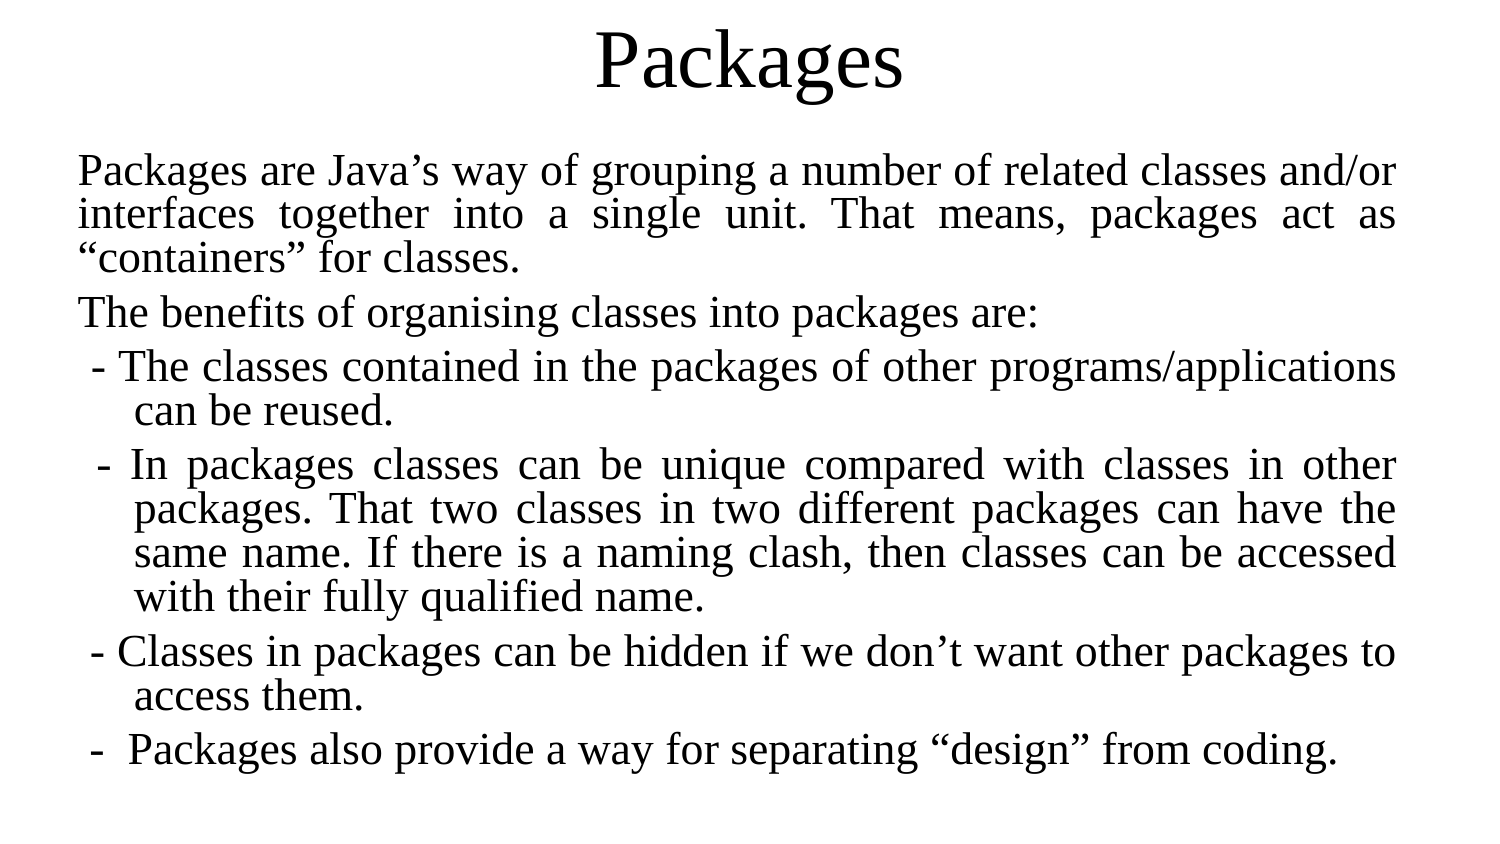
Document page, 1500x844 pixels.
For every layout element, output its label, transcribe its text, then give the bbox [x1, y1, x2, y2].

text_box Packages are Java’s way of grouping a number of related classes and/or interfaces together into a single unit. That means, packages act as “containers” for classes. The benefits of organising classes into packages are: - The classes contained in the packages of other programs/applications can be reused. - In packages classes can be unique compared with classes in other packages. That two classes in two different packages can have the same name. If there is a naming clash, then classes can be accessed with their fully qualified name. - Classes in packages can be hidden if we don’t want other packages to access them. - Packages also provide a way for separating “design” from coding. [62, 77, 1413, 634]
text_box Packages [74, 33, 1425, 175]
